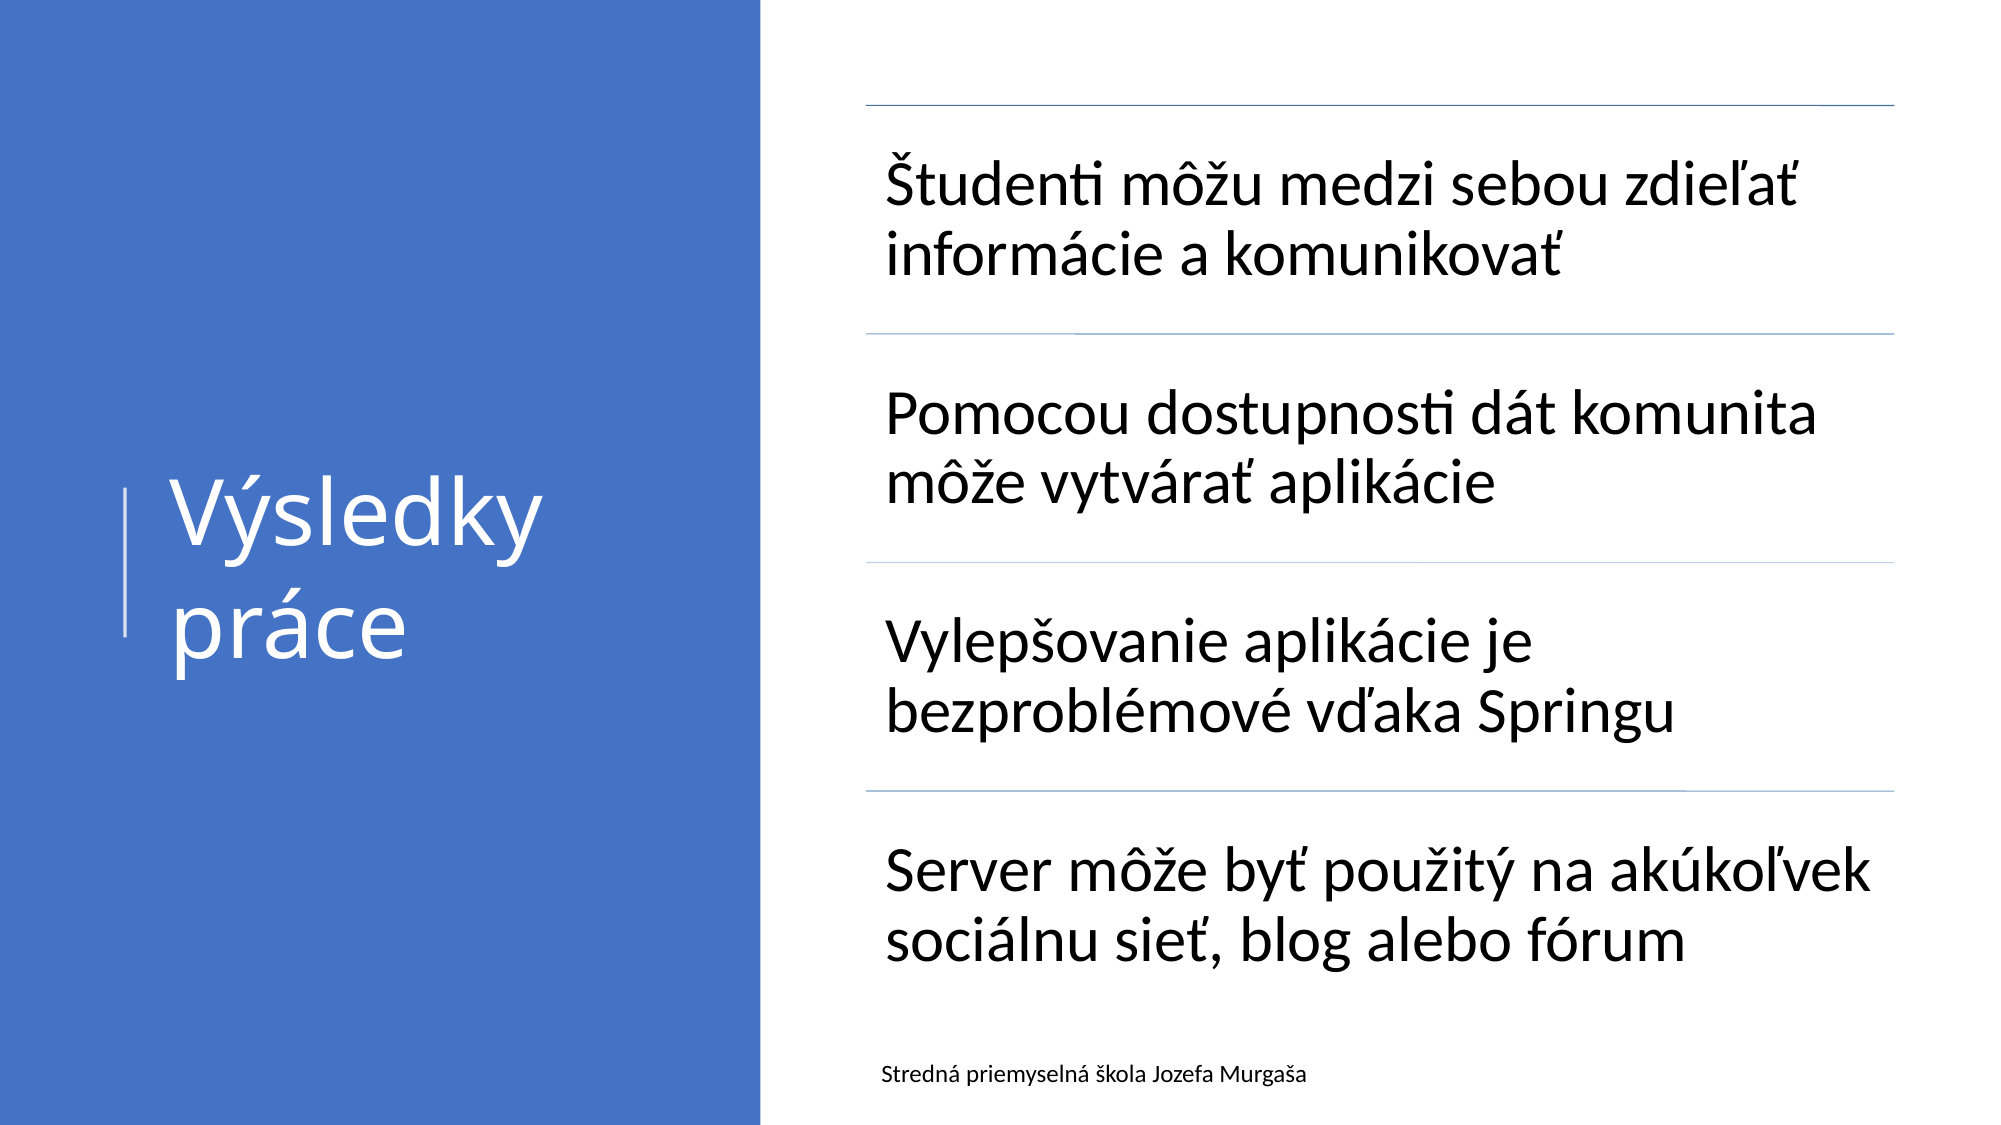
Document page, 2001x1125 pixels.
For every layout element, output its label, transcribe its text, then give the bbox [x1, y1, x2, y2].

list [866, 105, 1895, 1020]
text_box [0, 0, 761, 1125]
title Výsledky práce [154, 116, 708, 1020]
footer Stredná priemyselná škola Jozefa Murgaša [866, 1042, 1338, 1103]
